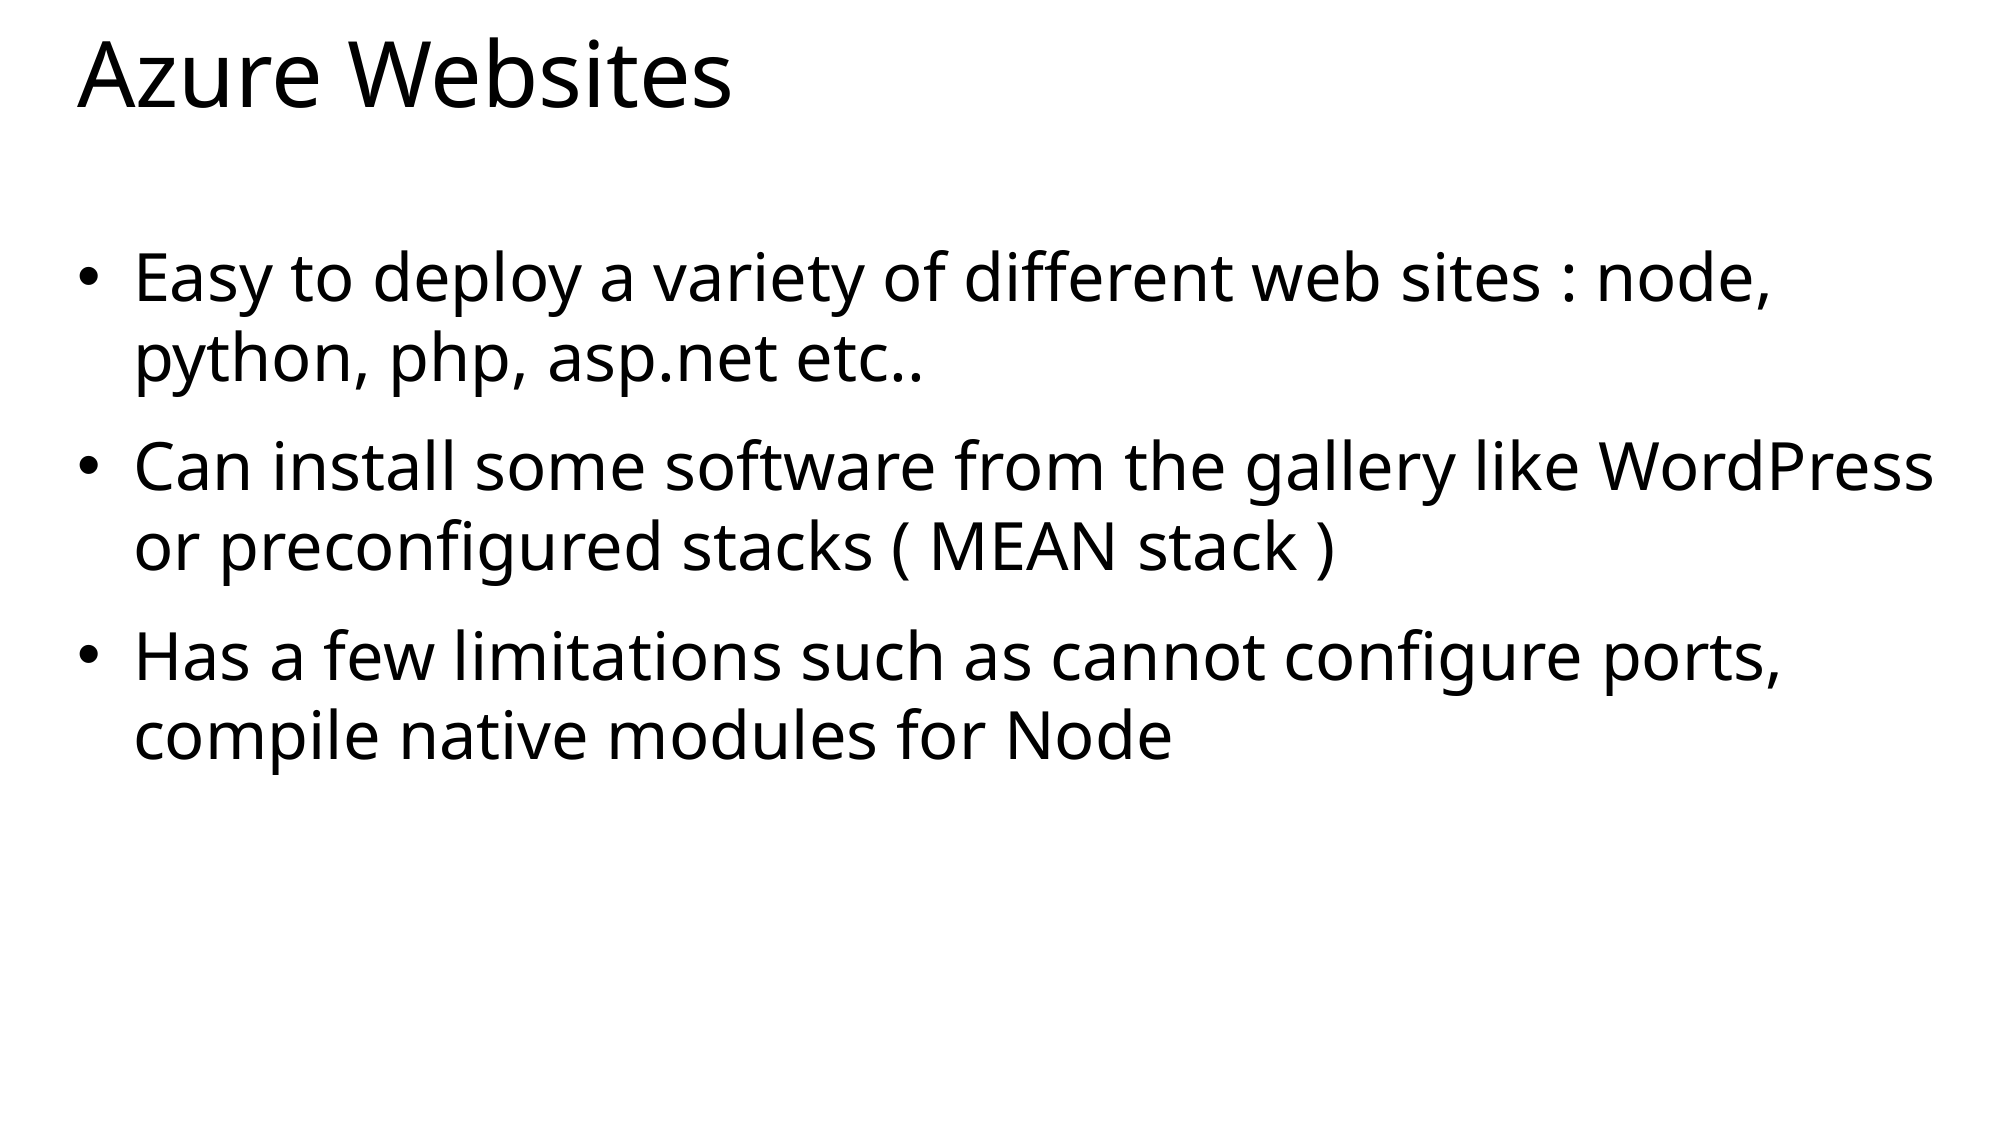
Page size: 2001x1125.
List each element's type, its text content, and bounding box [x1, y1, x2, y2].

title Azure Websites [62, 29, 1953, 205]
list Easy to deploy a variety of different web sites : node, python, php, asp.net etc.. Can install some software from the gallery like WordPress or preconfigured stacks ( MEAN stack ) Has a few limitations such as cannot configure ports, compile native modules for Node [62, 227, 1953, 1096]
